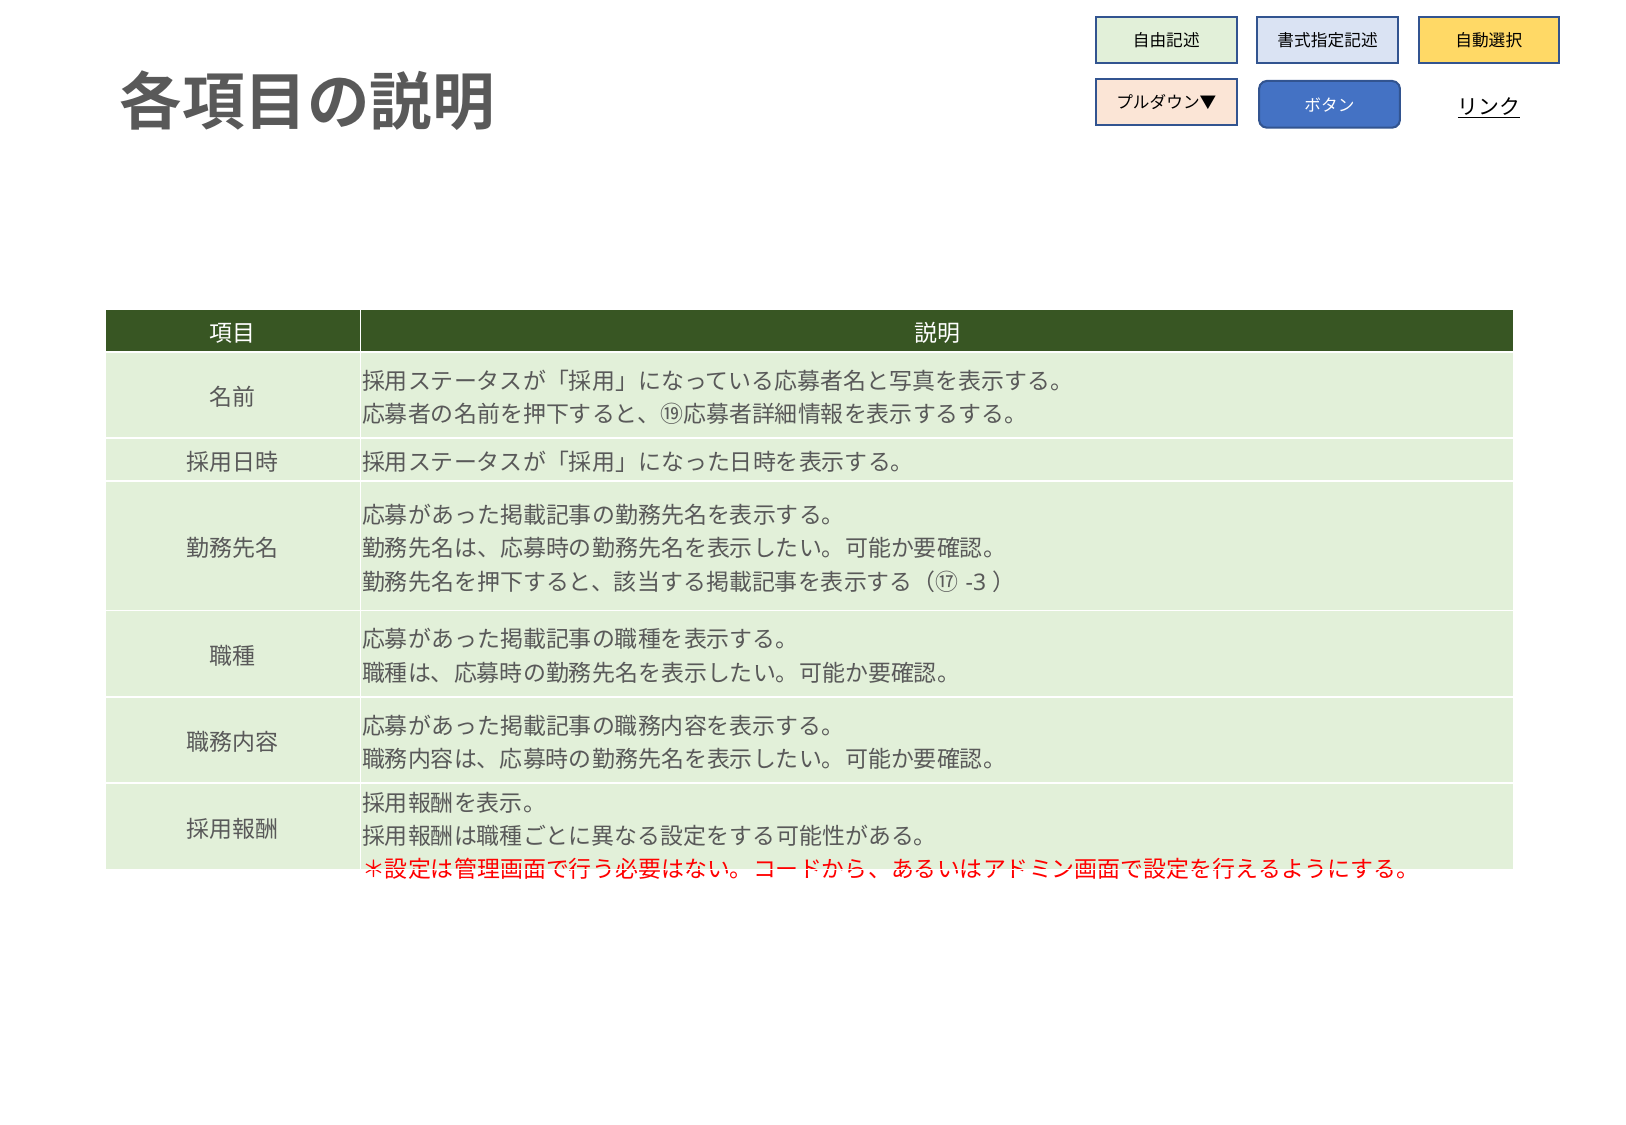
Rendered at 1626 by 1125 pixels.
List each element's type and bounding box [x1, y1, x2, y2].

table_cell [361, 482, 1513, 610]
text_box [105, 16, 1560, 145]
table_cell [106, 439, 360, 480]
table_cell [361, 439, 1513, 480]
table_cell [361, 784, 1513, 869]
table_cell [106, 482, 360, 610]
table_header [106, 310, 360, 351]
table_header [361, 310, 1513, 351]
table_cell [361, 611, 1513, 696]
table_cell [106, 611, 360, 696]
table_cell [361, 698, 1513, 782]
table_cell [106, 784, 360, 869]
table_cell [106, 698, 360, 782]
table_cell [106, 353, 360, 437]
table_cell [361, 353, 1513, 437]
